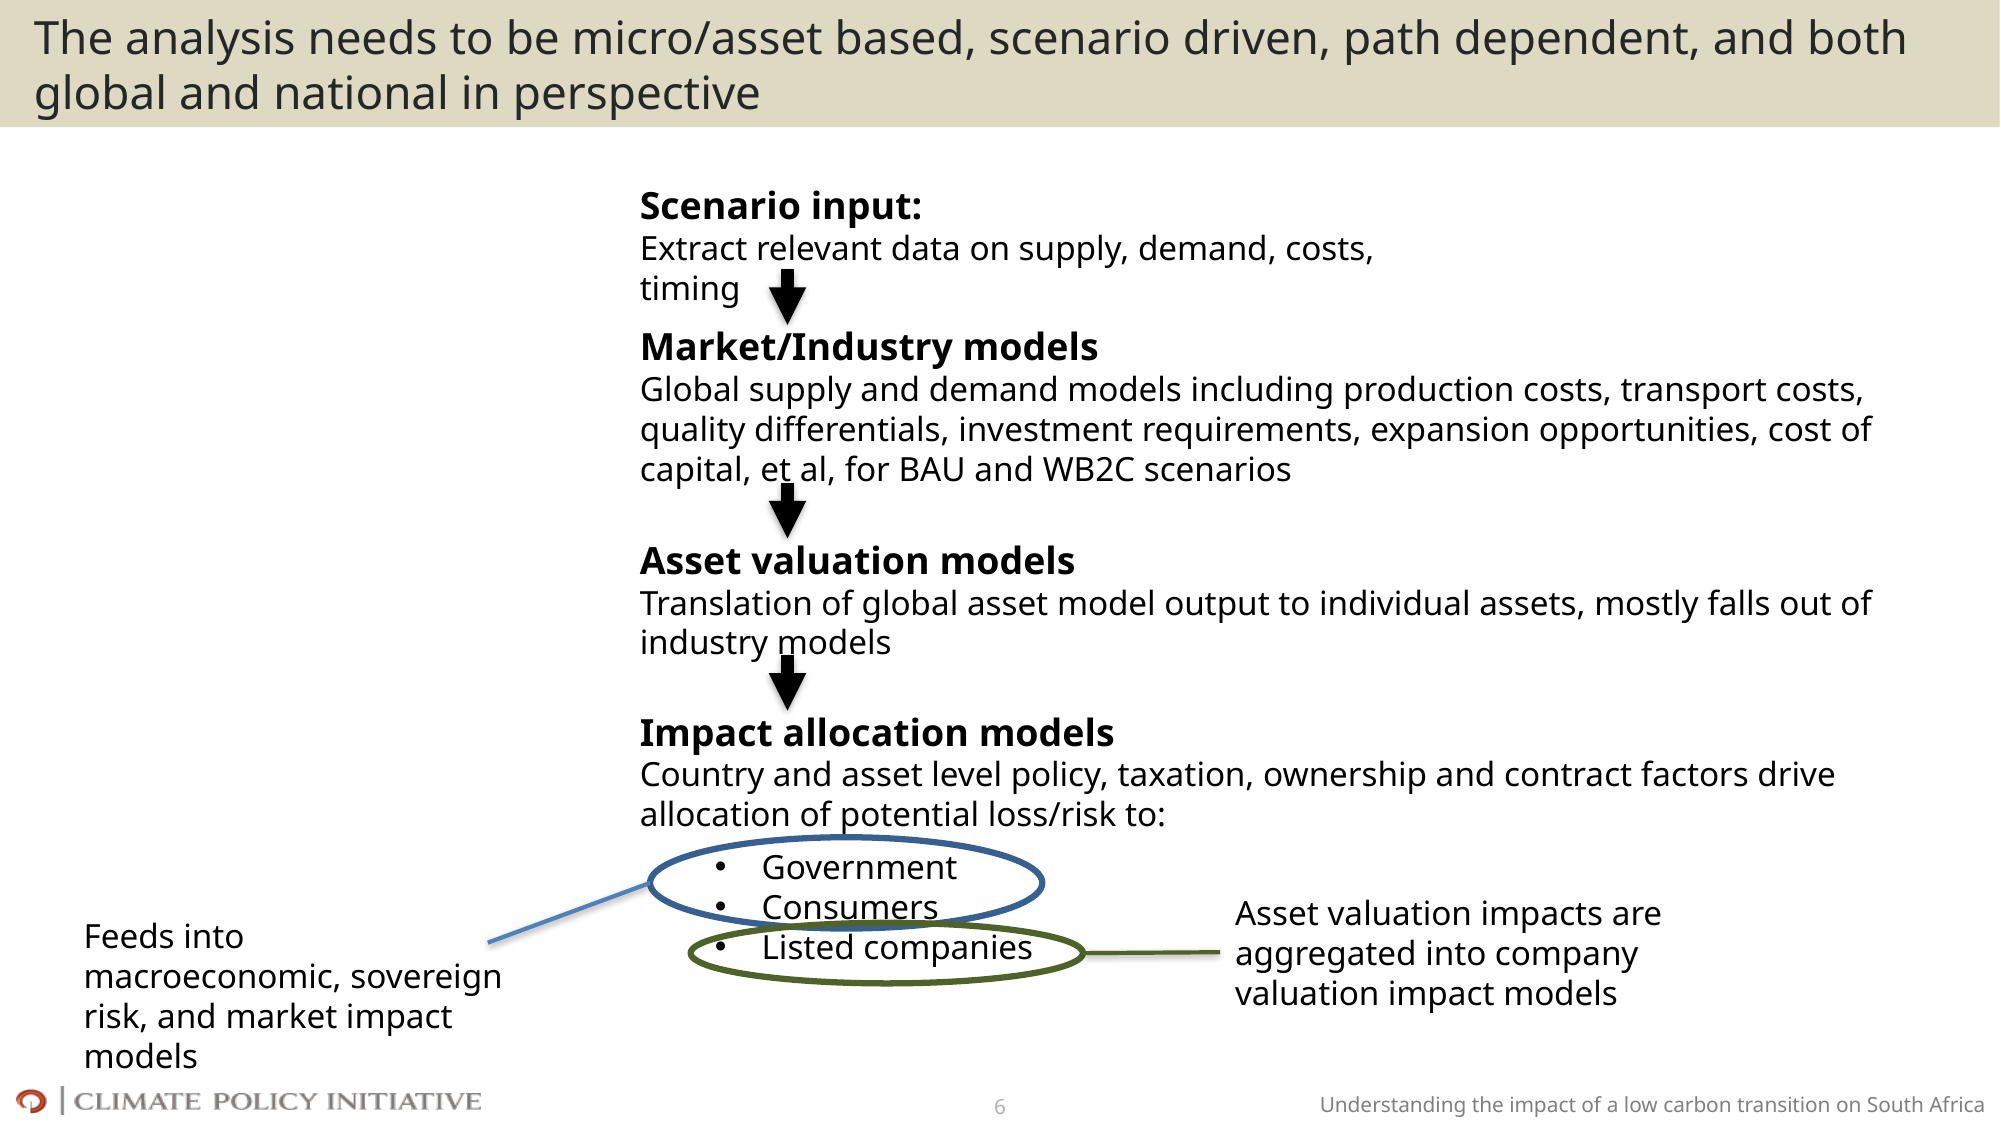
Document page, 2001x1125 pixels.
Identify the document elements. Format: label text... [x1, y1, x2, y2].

title The analysis needs to be micro/asset based, scenario driven, path dependent, and both global and national in perspective [0, 0, 2000, 128]
text_box [688, 920, 1084, 986]
picture [16, 1086, 481, 1115]
text_box Scenario input: Extract relevant data on supply, demand, costs, timing [624, 174, 1454, 315]
slide_number 6 [766, 1089, 1234, 1125]
text_box Asset valuation models Translation of global asset model output to individual assets, mostly falls out of industry models [624, 529, 1950, 669]
text_box Feeds into macroeconomic, sovereign risk, and market impact models [68, 908, 527, 1083]
text_box Impact allocation models Country and asset level policy, taxation, ownership and contract factors drive allocation of potential loss/risk to: Government Consumers Listed companies [624, 701, 1950, 974]
text_box Asset valuation impacts are aggregated into company valuation impact models [1220, 884, 1715, 1020]
text_box Market/Industry models Global supply and demand models including production costs, transport costs, quality differentials, investment requirements, expansion opportunities, cost of capital, et al, for BAU and WB2C scenarios [625, 315, 1938, 496]
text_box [487, 882, 651, 943]
text_box [648, 835, 1045, 927]
